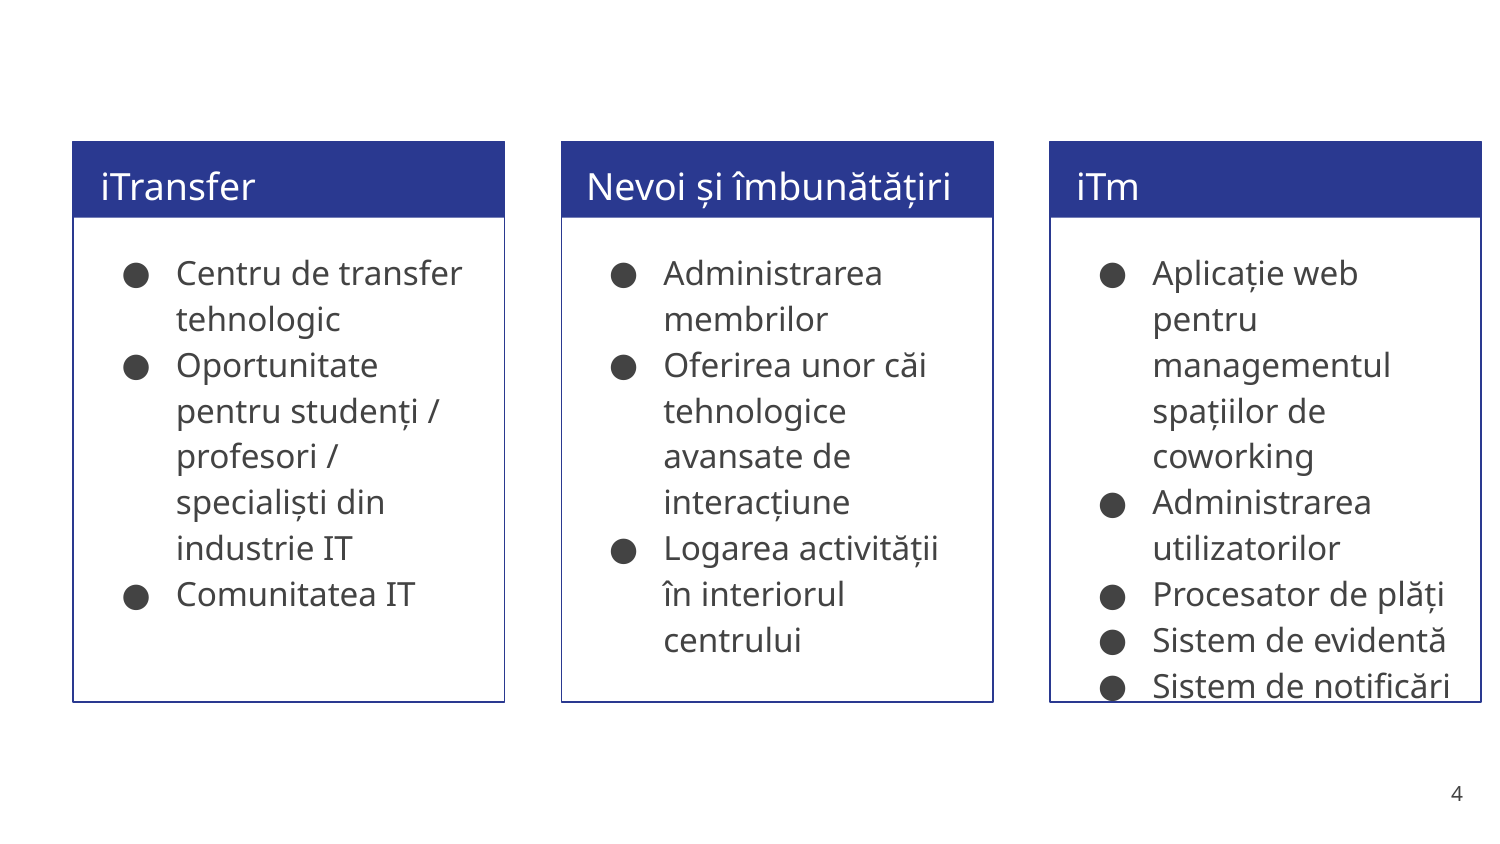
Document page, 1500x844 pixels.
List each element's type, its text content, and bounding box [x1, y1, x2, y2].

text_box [560, 141, 994, 703]
slide_number ‹#› [1387, 762, 1478, 828]
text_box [72, 141, 505, 703]
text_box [1049, 141, 1482, 703]
